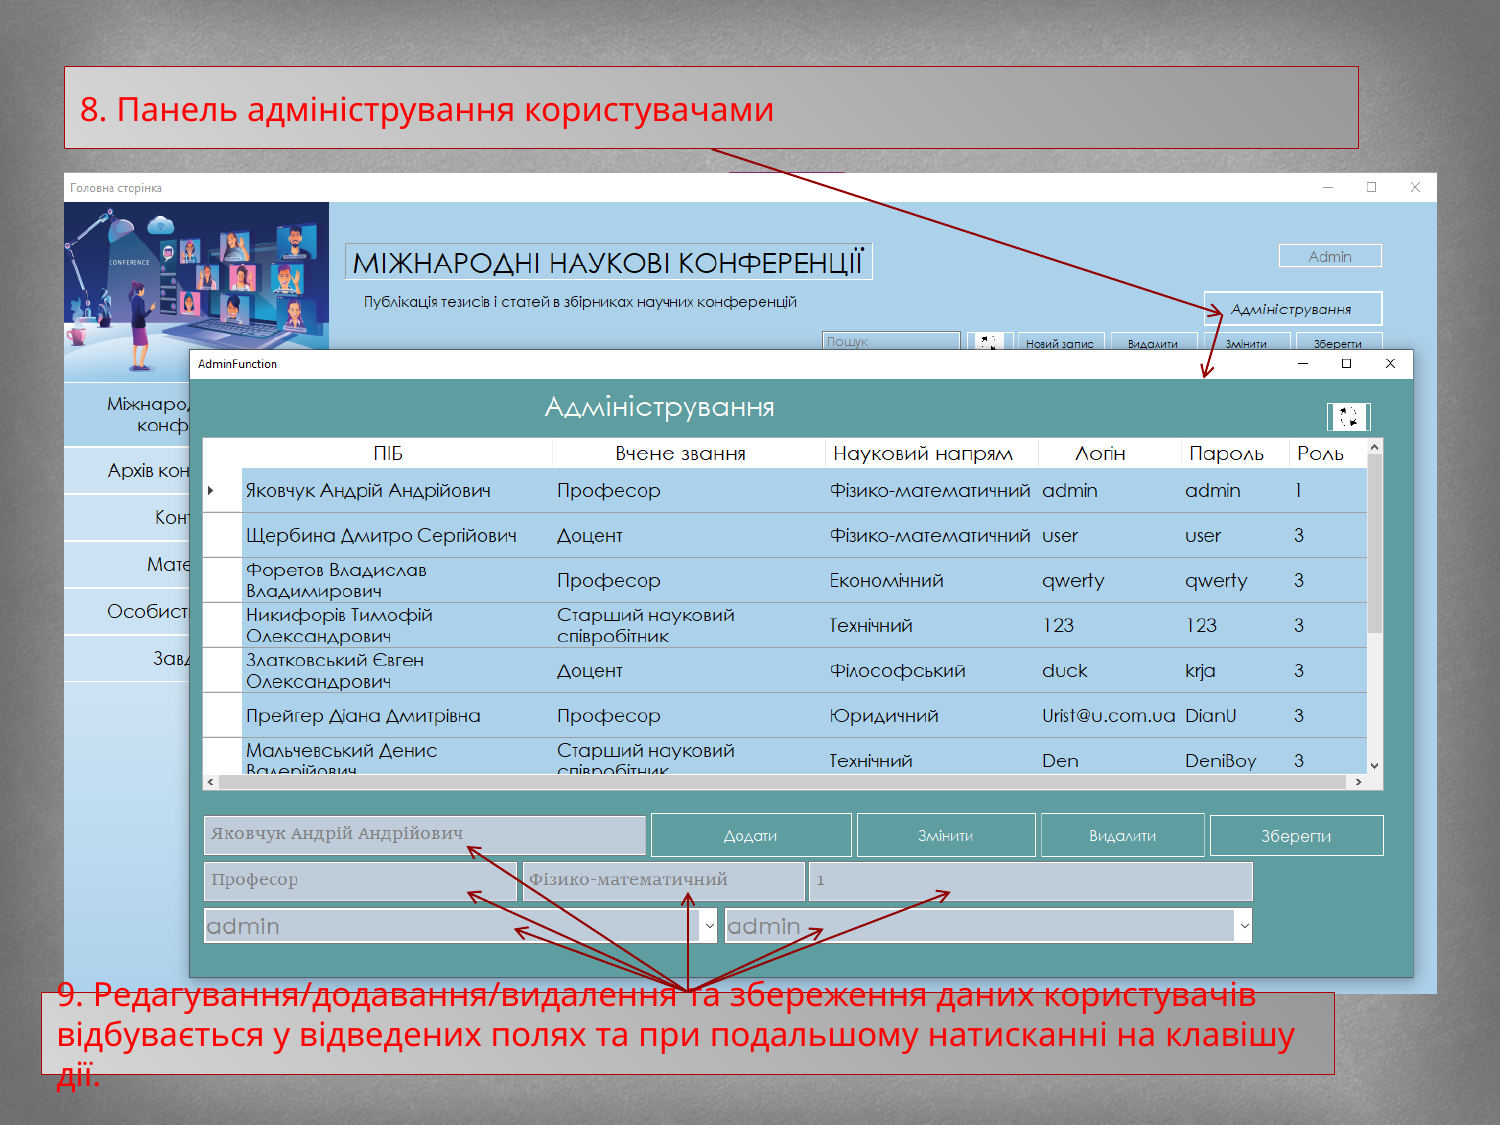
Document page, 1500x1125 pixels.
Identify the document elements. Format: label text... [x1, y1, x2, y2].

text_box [1203, 313, 1223, 380]
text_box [465, 845, 689, 993]
text_box 9. Редагування/додавання/видалення та збереження даних користувачів відбувається у відведених полях та при подальшому натисканні на клавішу дії. [41, 992, 1335, 1075]
picture [64, 172, 1438, 995]
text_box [711, 148, 1223, 315]
text_box 8. Панель адміністрування користувачами [64, 66, 1359, 149]
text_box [696, 891, 952, 993]
